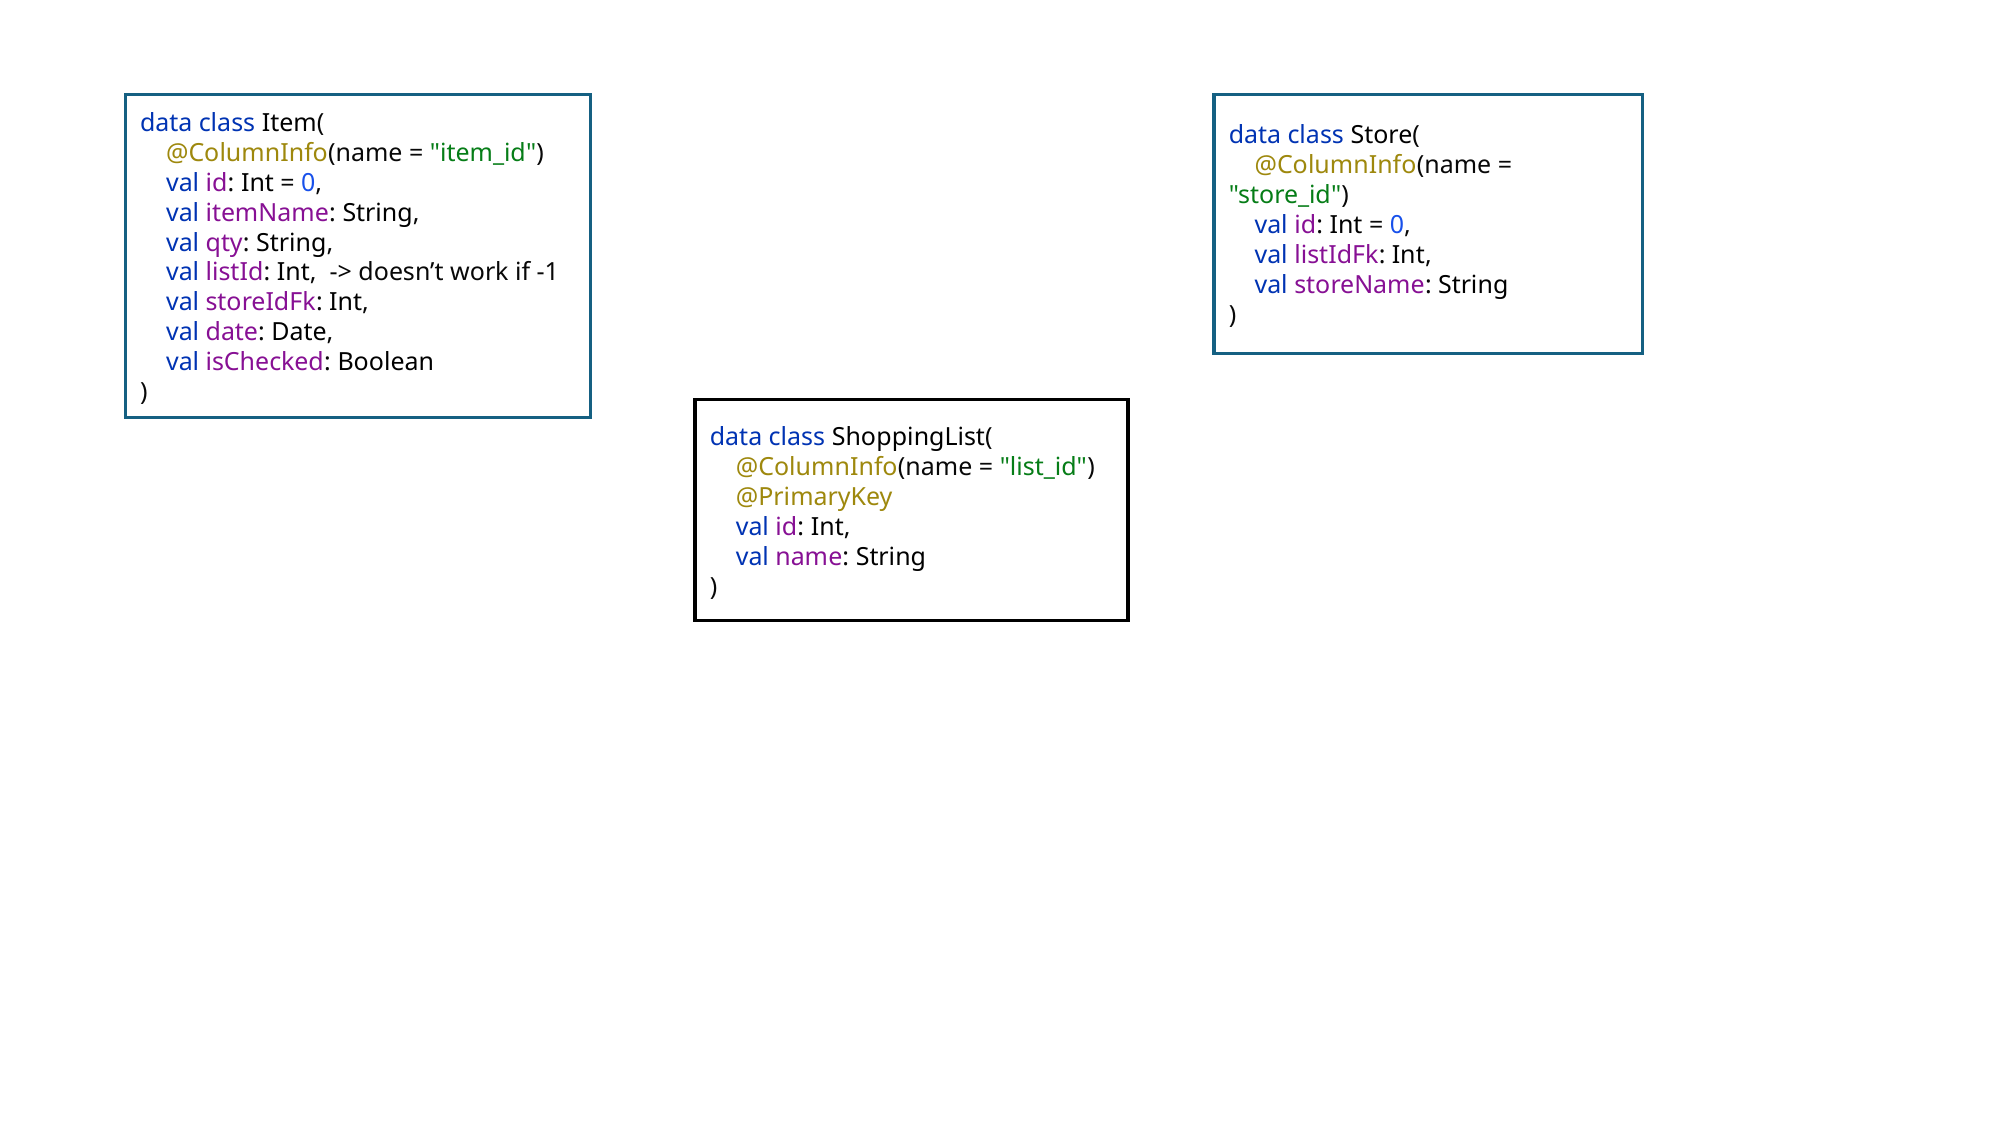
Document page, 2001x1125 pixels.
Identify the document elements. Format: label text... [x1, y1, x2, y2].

text_box data class Store( @ColumnInfo(name = "store_id") val id: Int = 0, val listIdFk: Int, val storeName: String ) [1212, 93, 1644, 355]
text_box data class ShoppingList( @ColumnInfo(name = "list_id") @PrimaryKey val id: Int, val name: String ) [693, 398, 1130, 622]
text_box data class Item( @ColumnInfo(name = "item_id") val id: Int = 0, val itemName: String, val qty: String, val listId: Int, -> doesn’t work if -1 val storeIdFk: Int, val date: Date, val isChecked: Boolean ) [124, 93, 592, 419]
